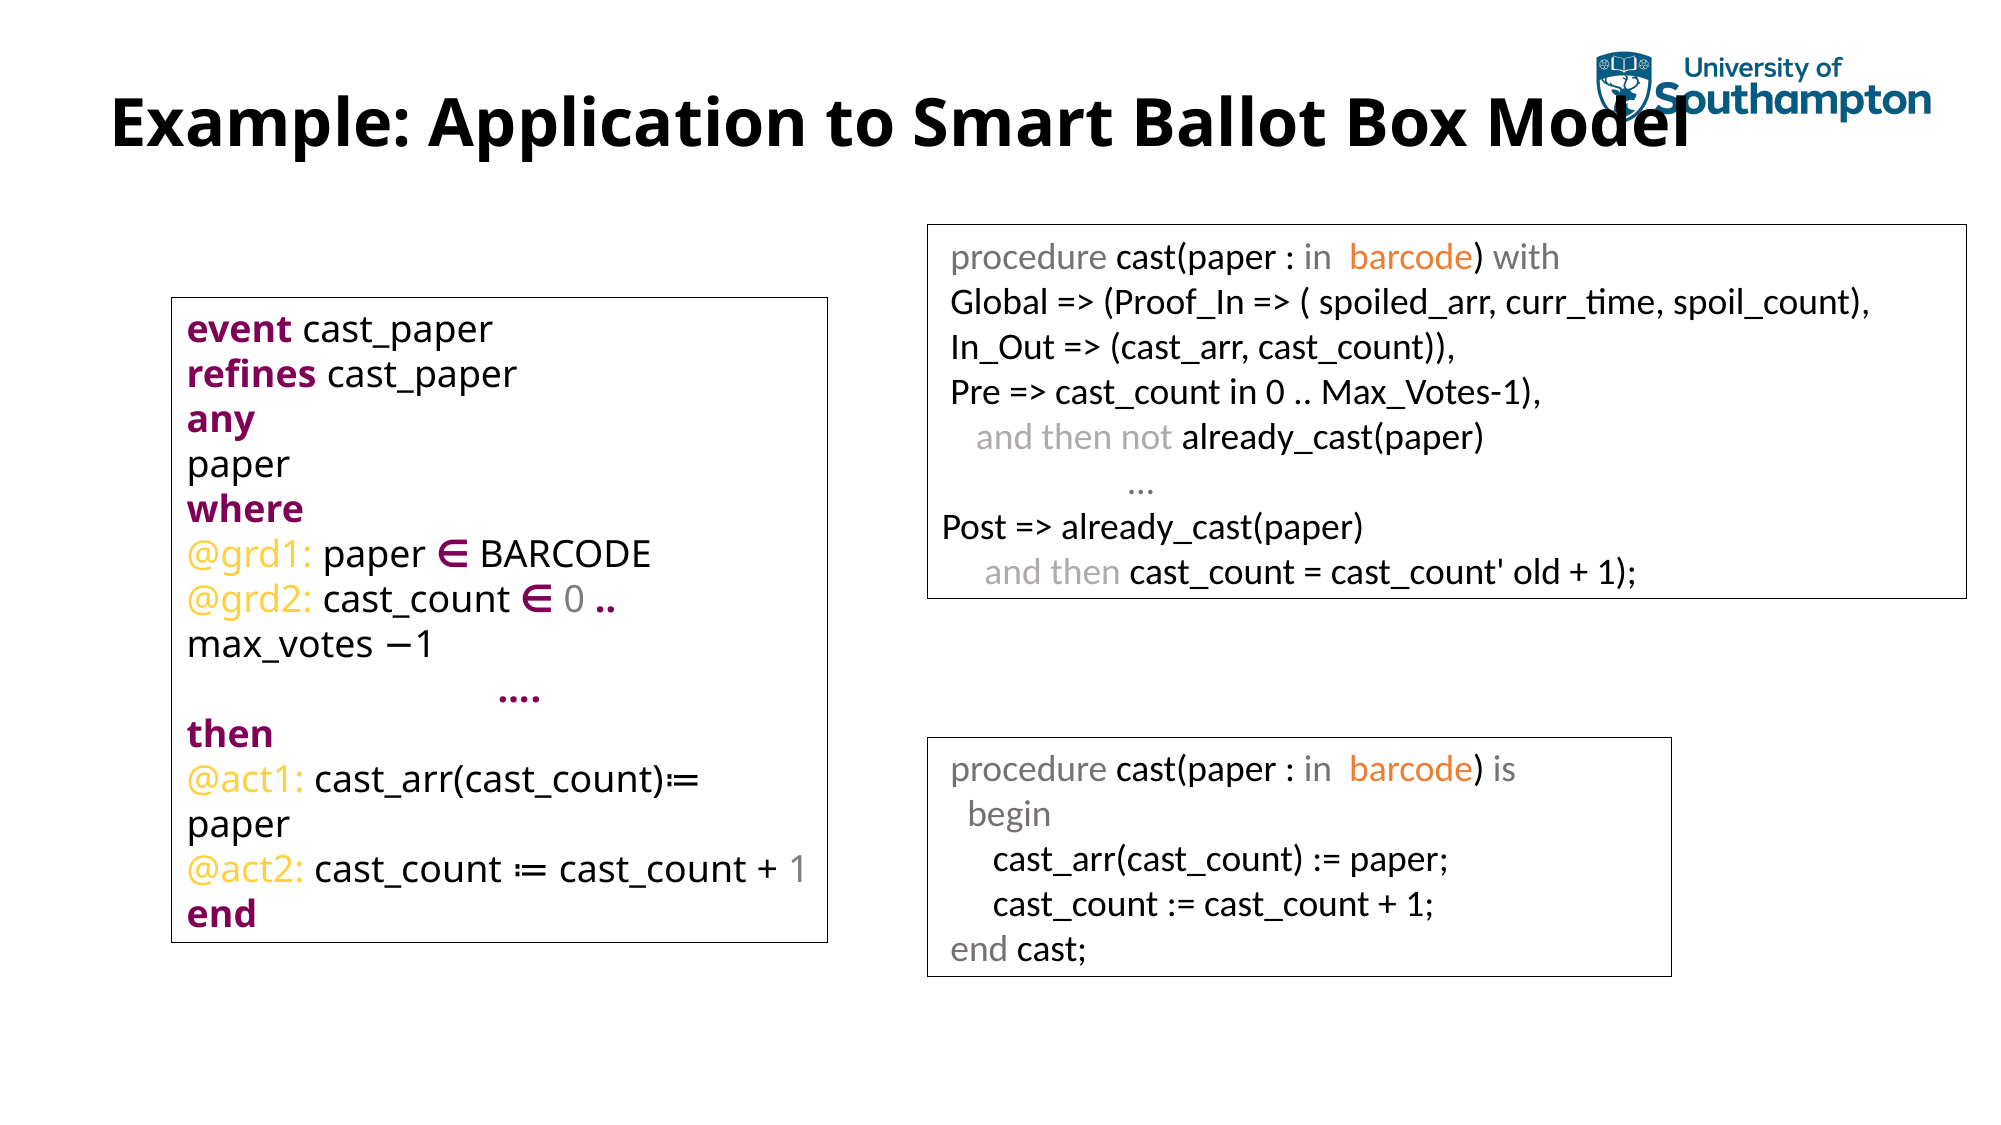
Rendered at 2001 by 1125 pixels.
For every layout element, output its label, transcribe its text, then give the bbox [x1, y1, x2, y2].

picture [1527, 0, 2000, 220]
text_box event cast_paper refines cast_paper any paper where @grd1: paper ∈ BARCODE @grd2: cast_count ∈ 0 ‥ max_votes −1 …. then @act1: cast_arr(cast_count)≔ paper @act2: cast_count ≔ cast_count + 1 end [171, 297, 828, 943]
text_box procedure cast(paper : in barcode) with Global => (Proof_In => ( spoiled_arr, curr_time, spoil_count), In_Out => (cast_arr, cast_count)), Pre => cast_count in 0 .. Max_Votes-1), and then not already_cast(paper) … Post => already_cast(paper) and then cast_count = cast_count' old + 1); [927, 224, 1967, 599]
text_box procedure cast(paper : in barcode) is begin cast_arr(cast_count) := paper; cast_count := cast_count + 1; end cast; [927, 737, 1672, 977]
title Example: Application to Smart Ballot Box Model [94, 61, 1809, 188]
